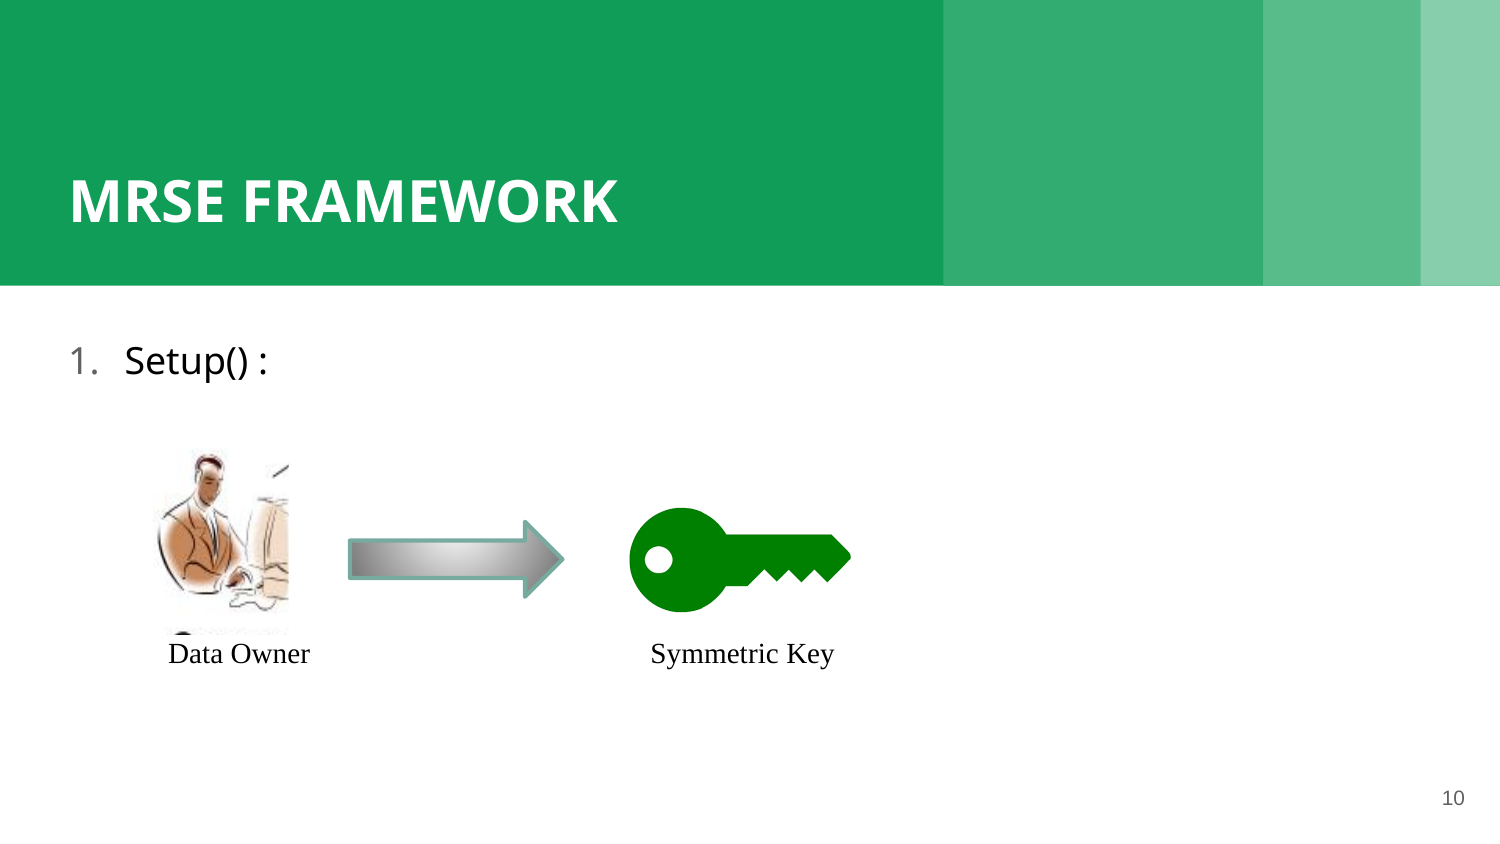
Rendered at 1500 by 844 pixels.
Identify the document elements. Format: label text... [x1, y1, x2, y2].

picture [153, 448, 289, 635]
picture [628, 448, 852, 671]
text_box [347, 519, 565, 599]
title MRSE FRAMEWORK [53, 24, 914, 250]
slide_number 10 [1389, 764, 1480, 830]
text_box Data Owner [153, 626, 350, 677]
